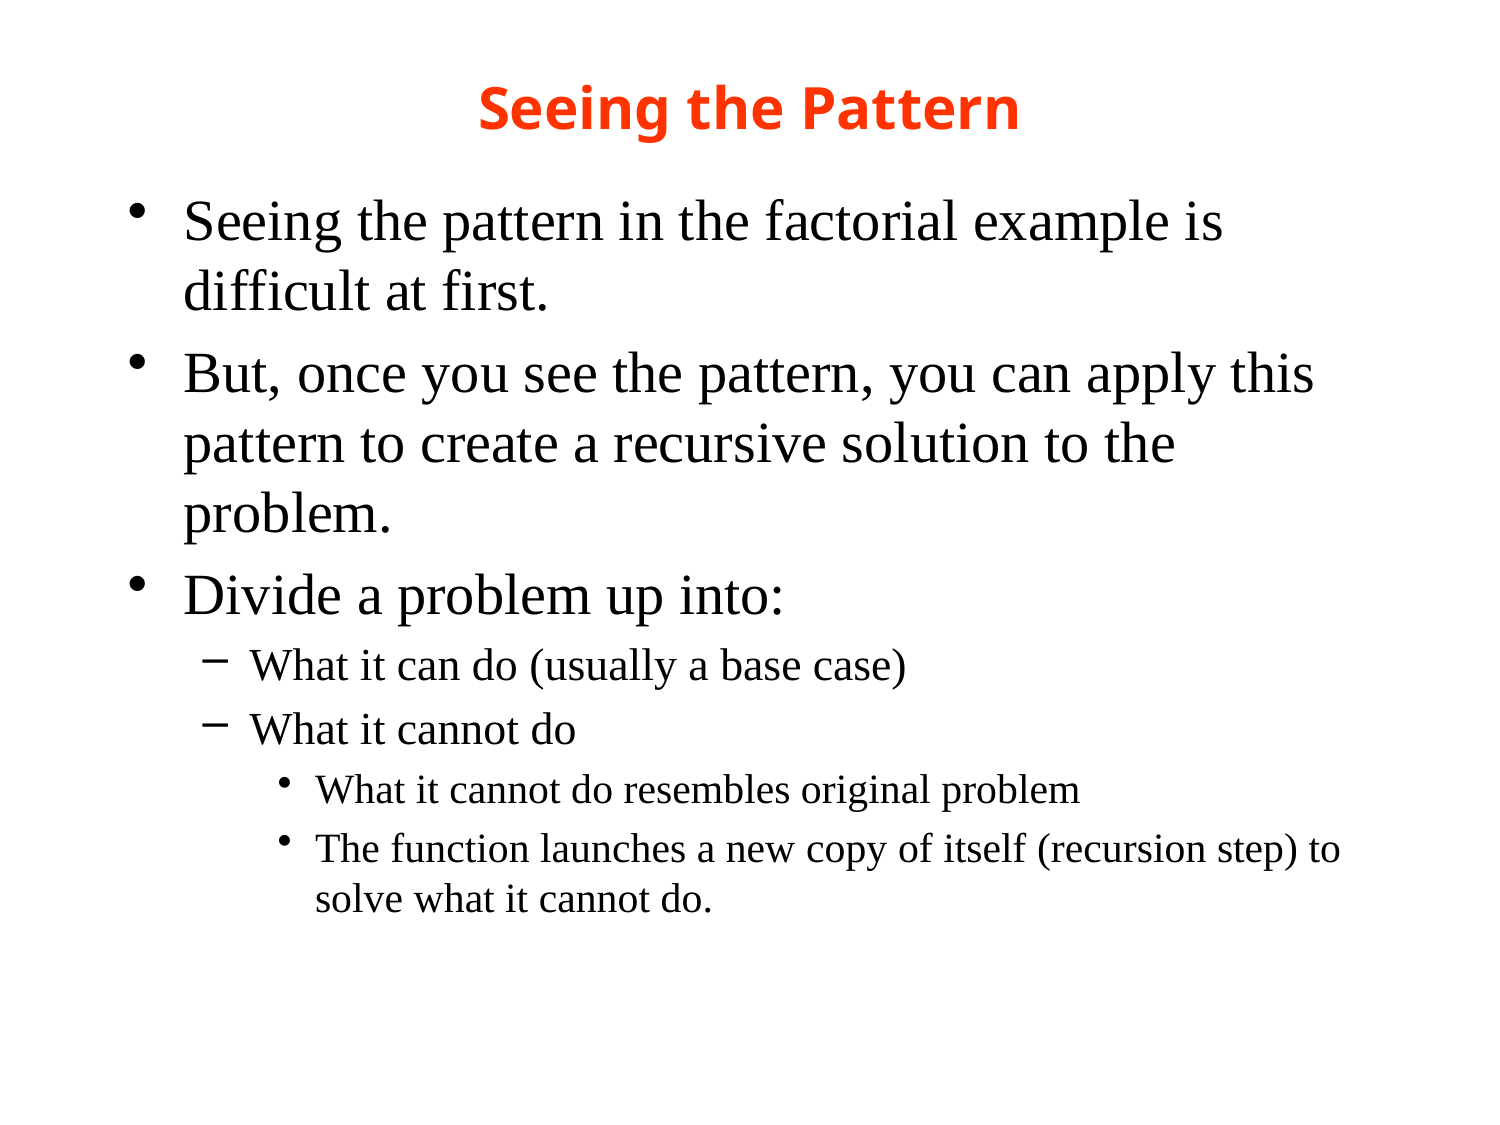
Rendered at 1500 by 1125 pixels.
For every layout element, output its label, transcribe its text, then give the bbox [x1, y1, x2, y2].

title Seeing the Pattern [112, 12, 1388, 174]
list Seeing the pattern in the factorial example is difficult at first. But, once you see the pattern, you can apply this pattern to create a recursive solution to the problem. Divide a problem up into: What it can do (usually a base case) What it cannot do What it cannot do resembles original problem The function launches a new copy of itself (recursion step) to solve what it cannot do. [112, 174, 1388, 1063]
